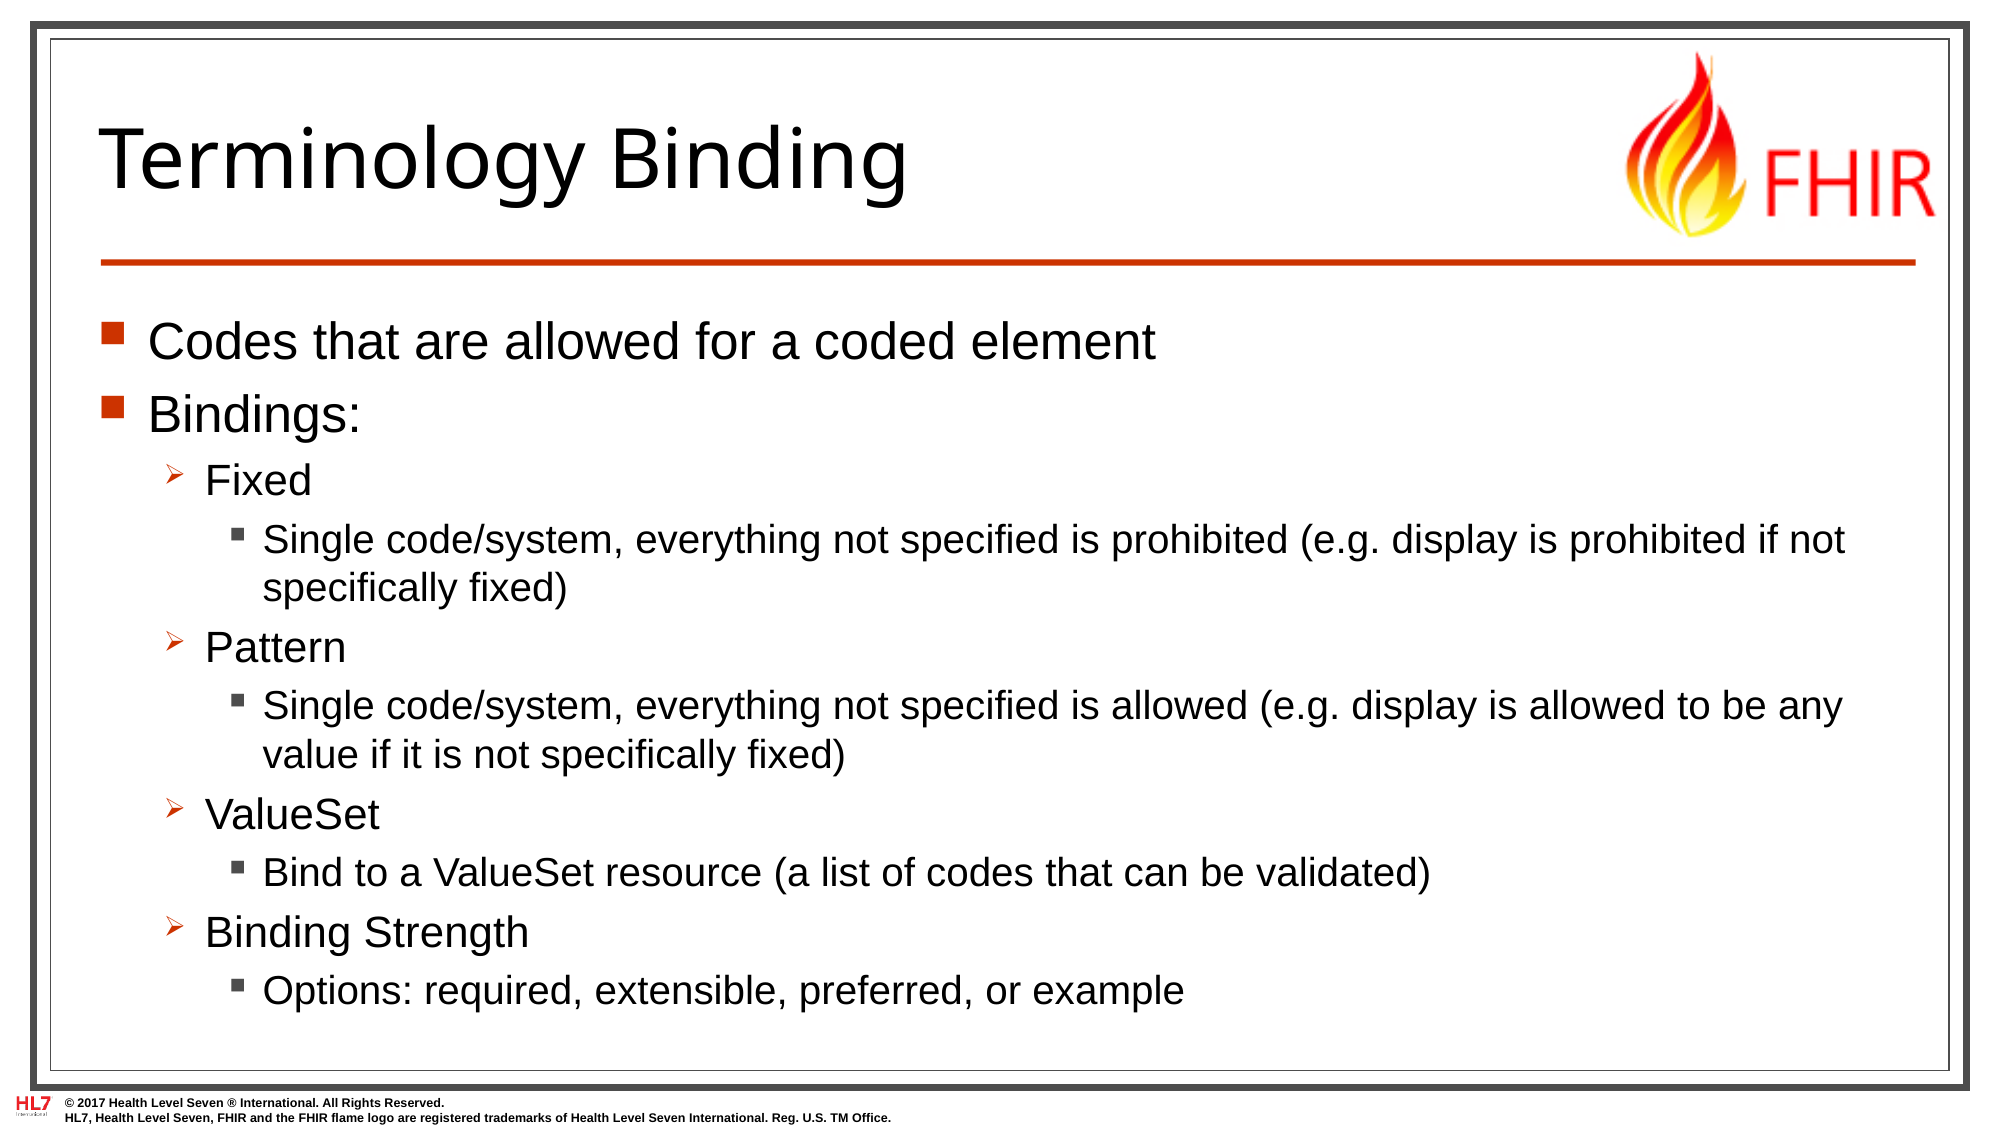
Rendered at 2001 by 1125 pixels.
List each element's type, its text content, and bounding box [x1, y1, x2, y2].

picture [1613, 41, 1948, 247]
picture [16, 1096, 53, 1116]
list Codes that are allowed for a coded element Bindings: Fixed Single code/system, everything not specified is prohibited (e.g. display is prohibited if not specifically fixed) Pattern Single code/system, everything not specified is allowed (e.g. display is allowed to be any value if it is not specifically fixed) ValueSet Bind to a ValueSet resource (a list of codes that can be validated) Binding Strength Options: required, extensible, preferred, or example [83, 299, 1917, 1026]
title Terminology Binding [83, 77, 1614, 213]
